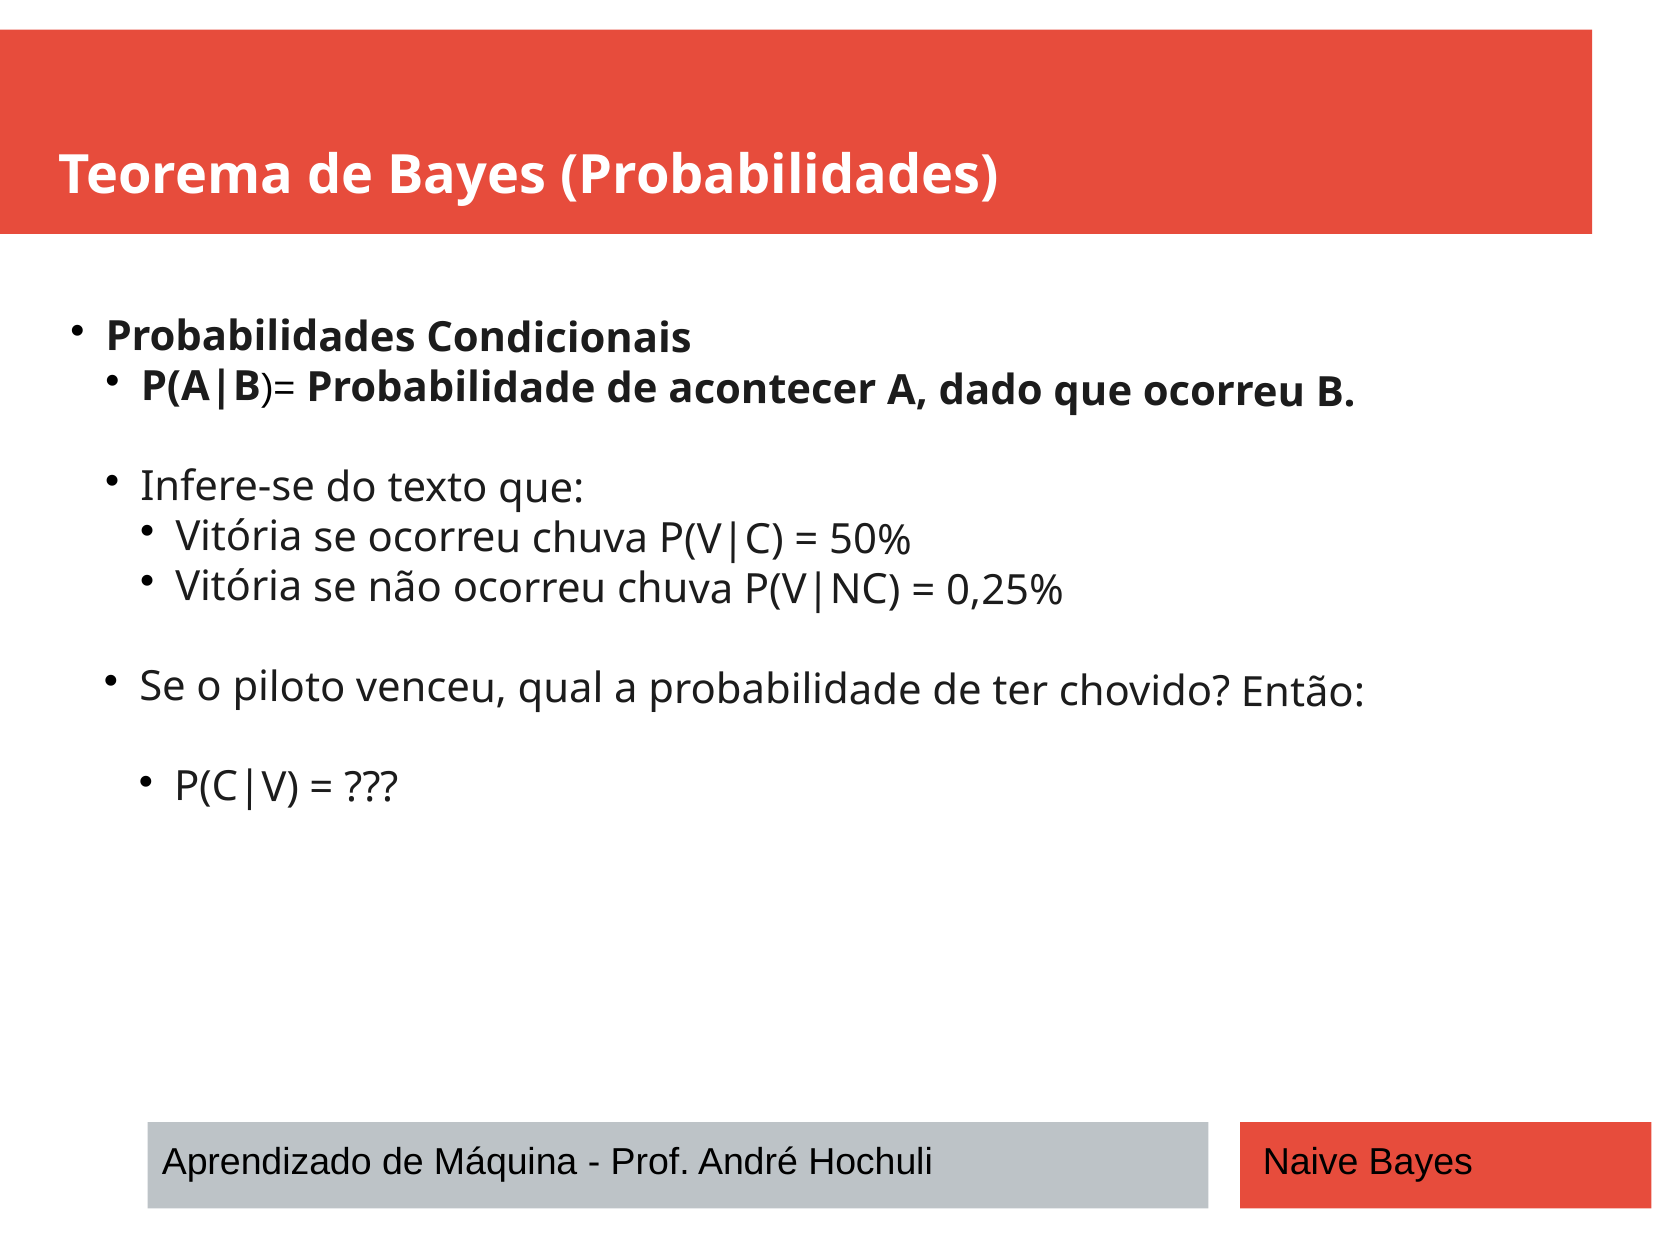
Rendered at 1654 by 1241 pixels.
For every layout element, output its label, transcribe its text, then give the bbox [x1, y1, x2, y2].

text_box Probabilidades Condicionais P(A|B)= Probabilidade de acontecer A, dado que ocorreu B. Infere-se do texto que: Vitória se ocorreu chuva P(V|C) = 50% Vitória se não ocorreu chuva P(V|NC) = 0,25% Se o piloto venceu, qual a probabilidade de ter chovido? Então: P(C|V) = ??? [51, 250, 1565, 1101]
text_box Teorema de Bayes (Probabilidades) [59, 59, 1593, 205]
text_box Aprendizado de Máquina - Prof. André Hochuli [147, 1129, 1203, 1188]
text_box Naive Bayes [1248, 1129, 1621, 1188]
